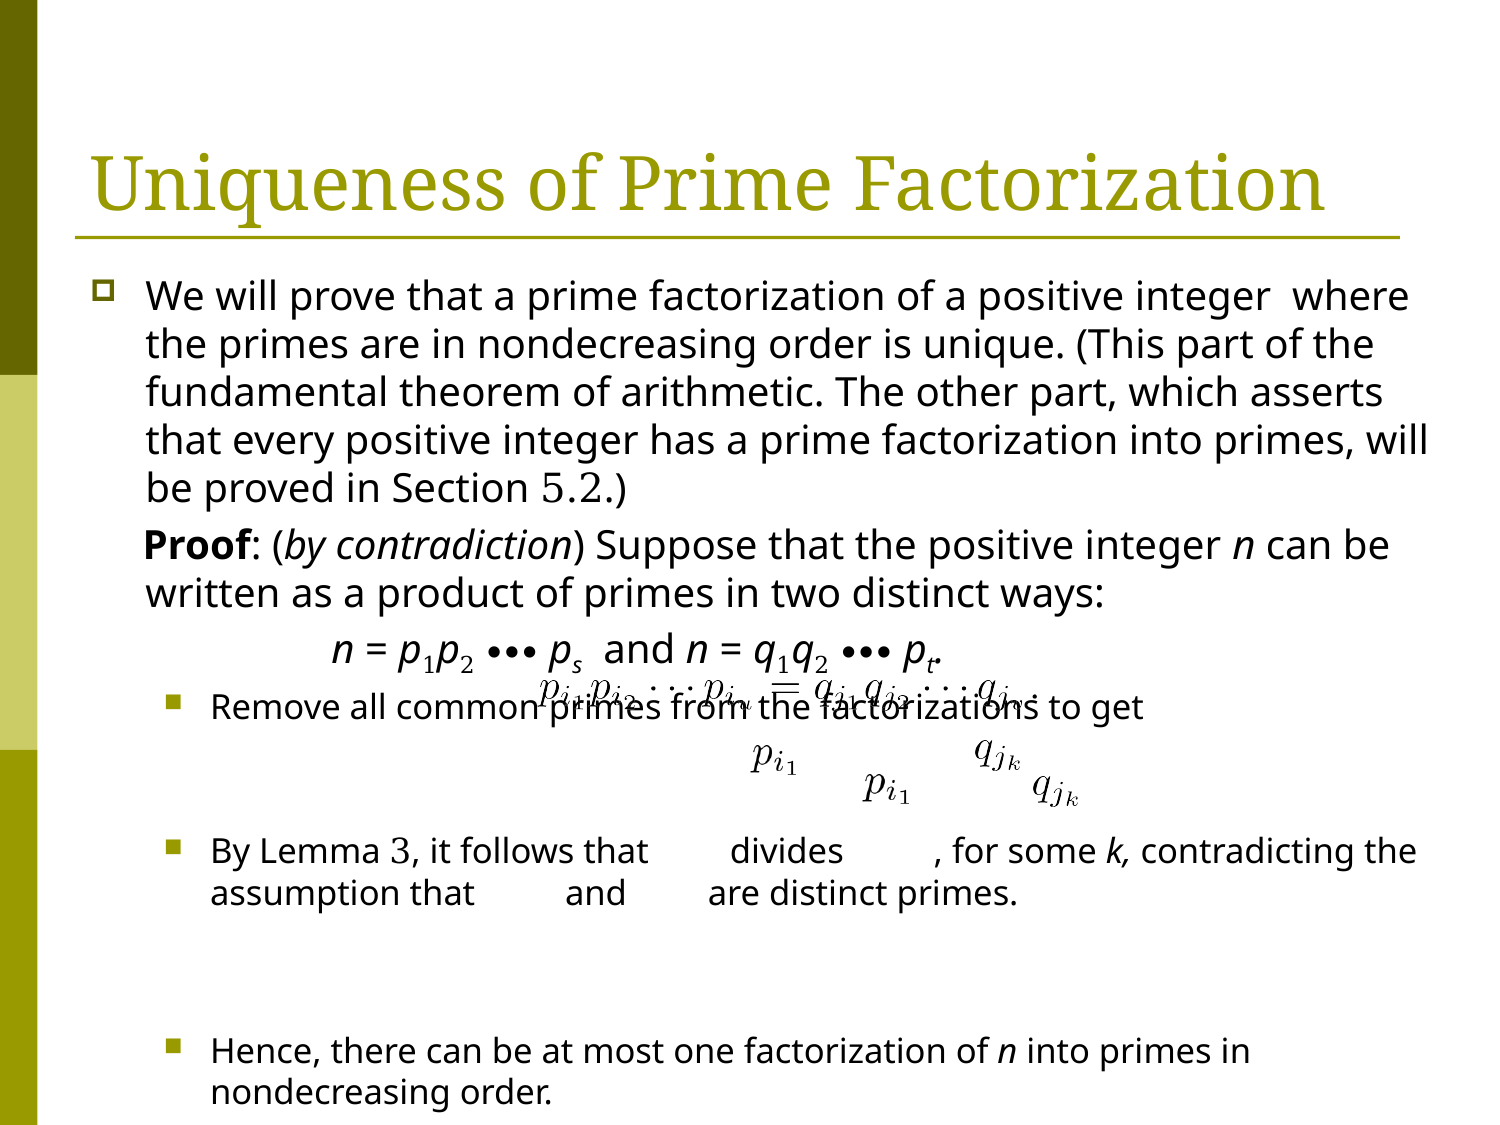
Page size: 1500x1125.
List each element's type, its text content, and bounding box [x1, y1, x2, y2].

picture [1033, 776, 1078, 807]
picture [862, 774, 909, 804]
picture [974, 740, 1020, 771]
picture [537, 680, 1037, 711]
title Uniqueness of Prime Factorization [75, 45, 1425, 233]
picture [749, 745, 796, 775]
list We will prove that a prime factorization of a positive integer where the primes are in nondecreasing order is unique. (This part of the fundamental theorem of arithmetic. The other part, which asserts that every positive integer has a prime factorization into primes, will be proved in Section 5.2.) Proof: (by contradiction) Suppose that the positive integer n can be written as a product of primes in two distinct ways: n = p1p2 ∙∙∙ ps and n = q1q2 ∙∙∙ pt. Remove all common primes from the factorizations to get By Lemma 3, it follows that divides , for some k, contradicting the assumption that and are distinct primes. Hence, there can be at most one factorization of n into primes in nondecreasing order. [75, 262, 1450, 1125]
